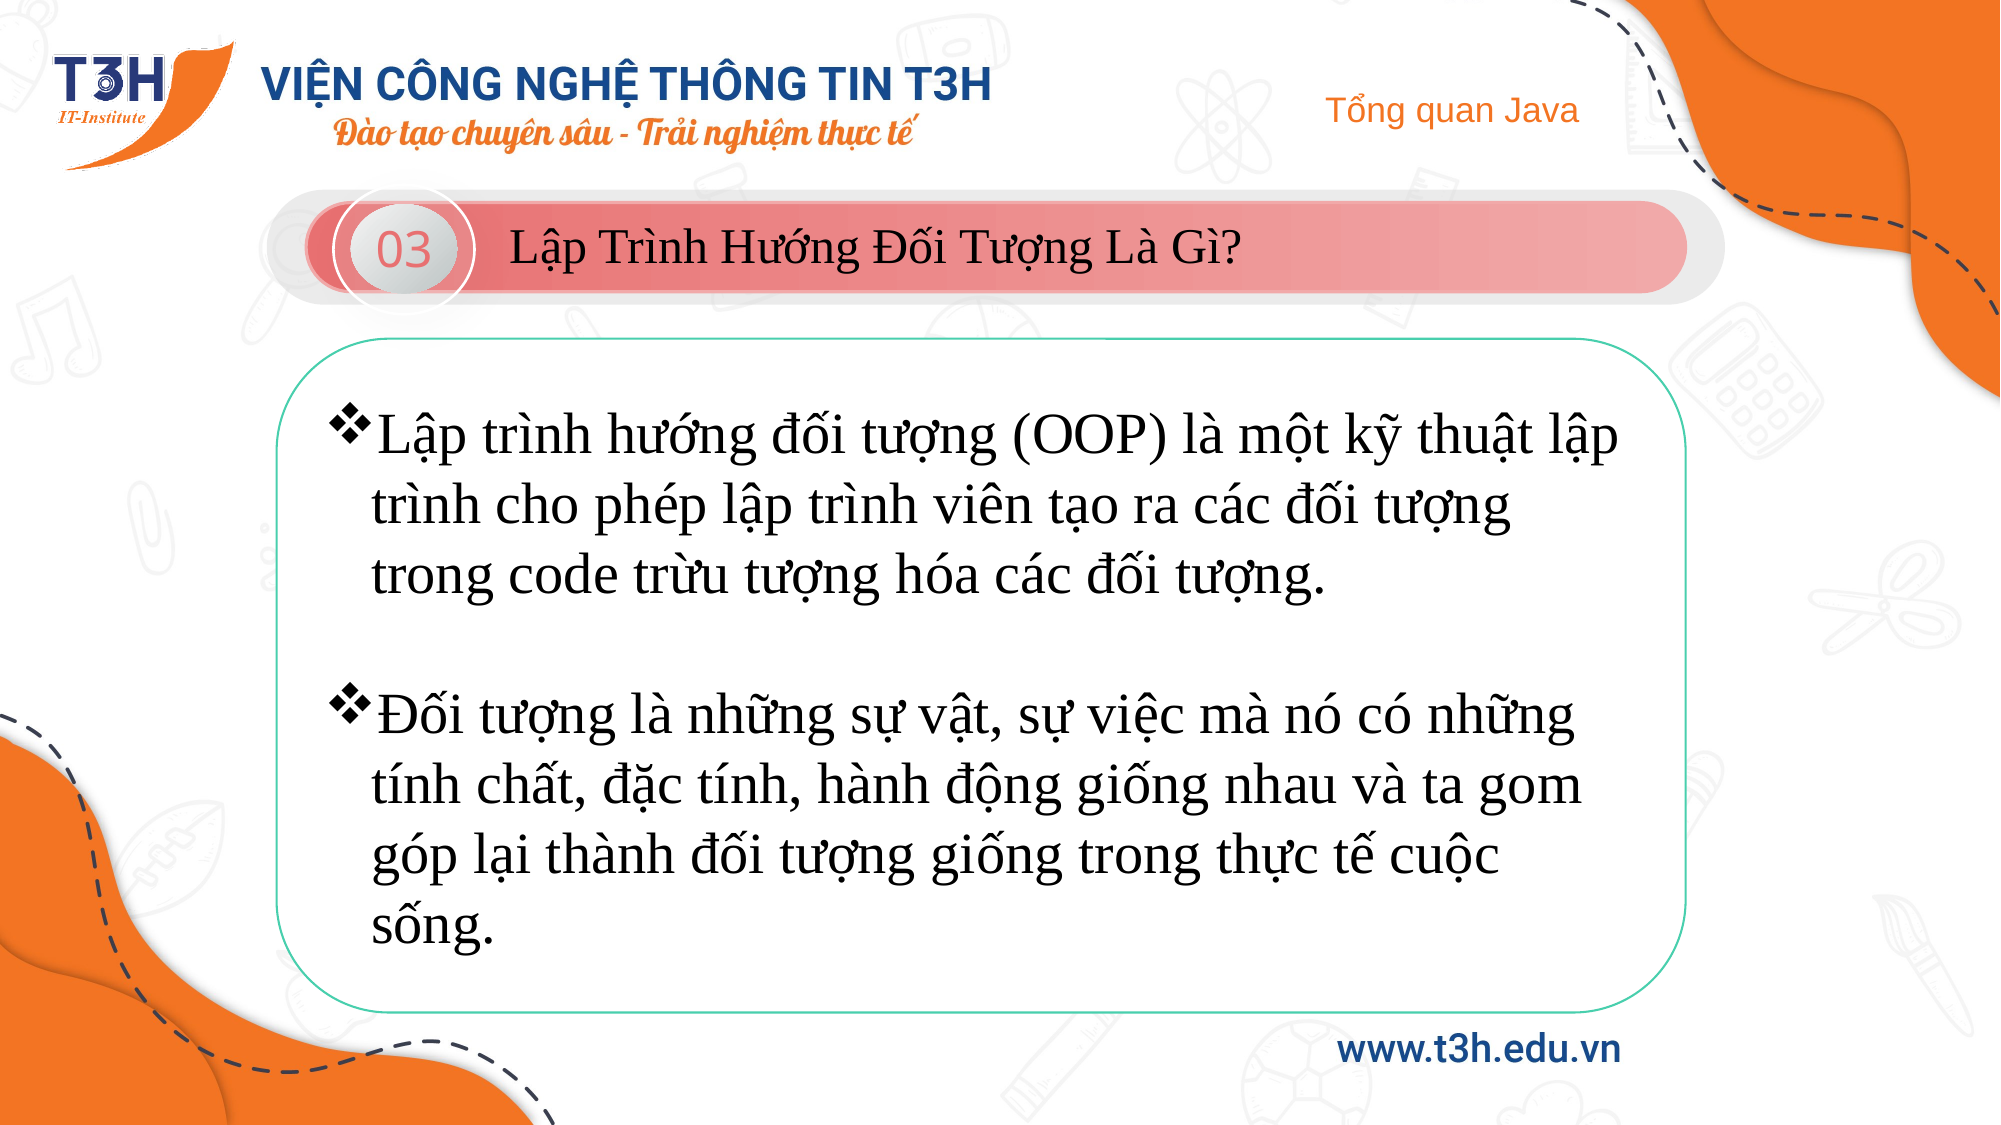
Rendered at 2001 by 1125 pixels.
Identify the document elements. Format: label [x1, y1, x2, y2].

text_box [266, 189, 333, 305]
picture [0, 0, 2000, 1125]
text_box [333, 184, 475, 315]
text_box [475, 189, 1725, 305]
